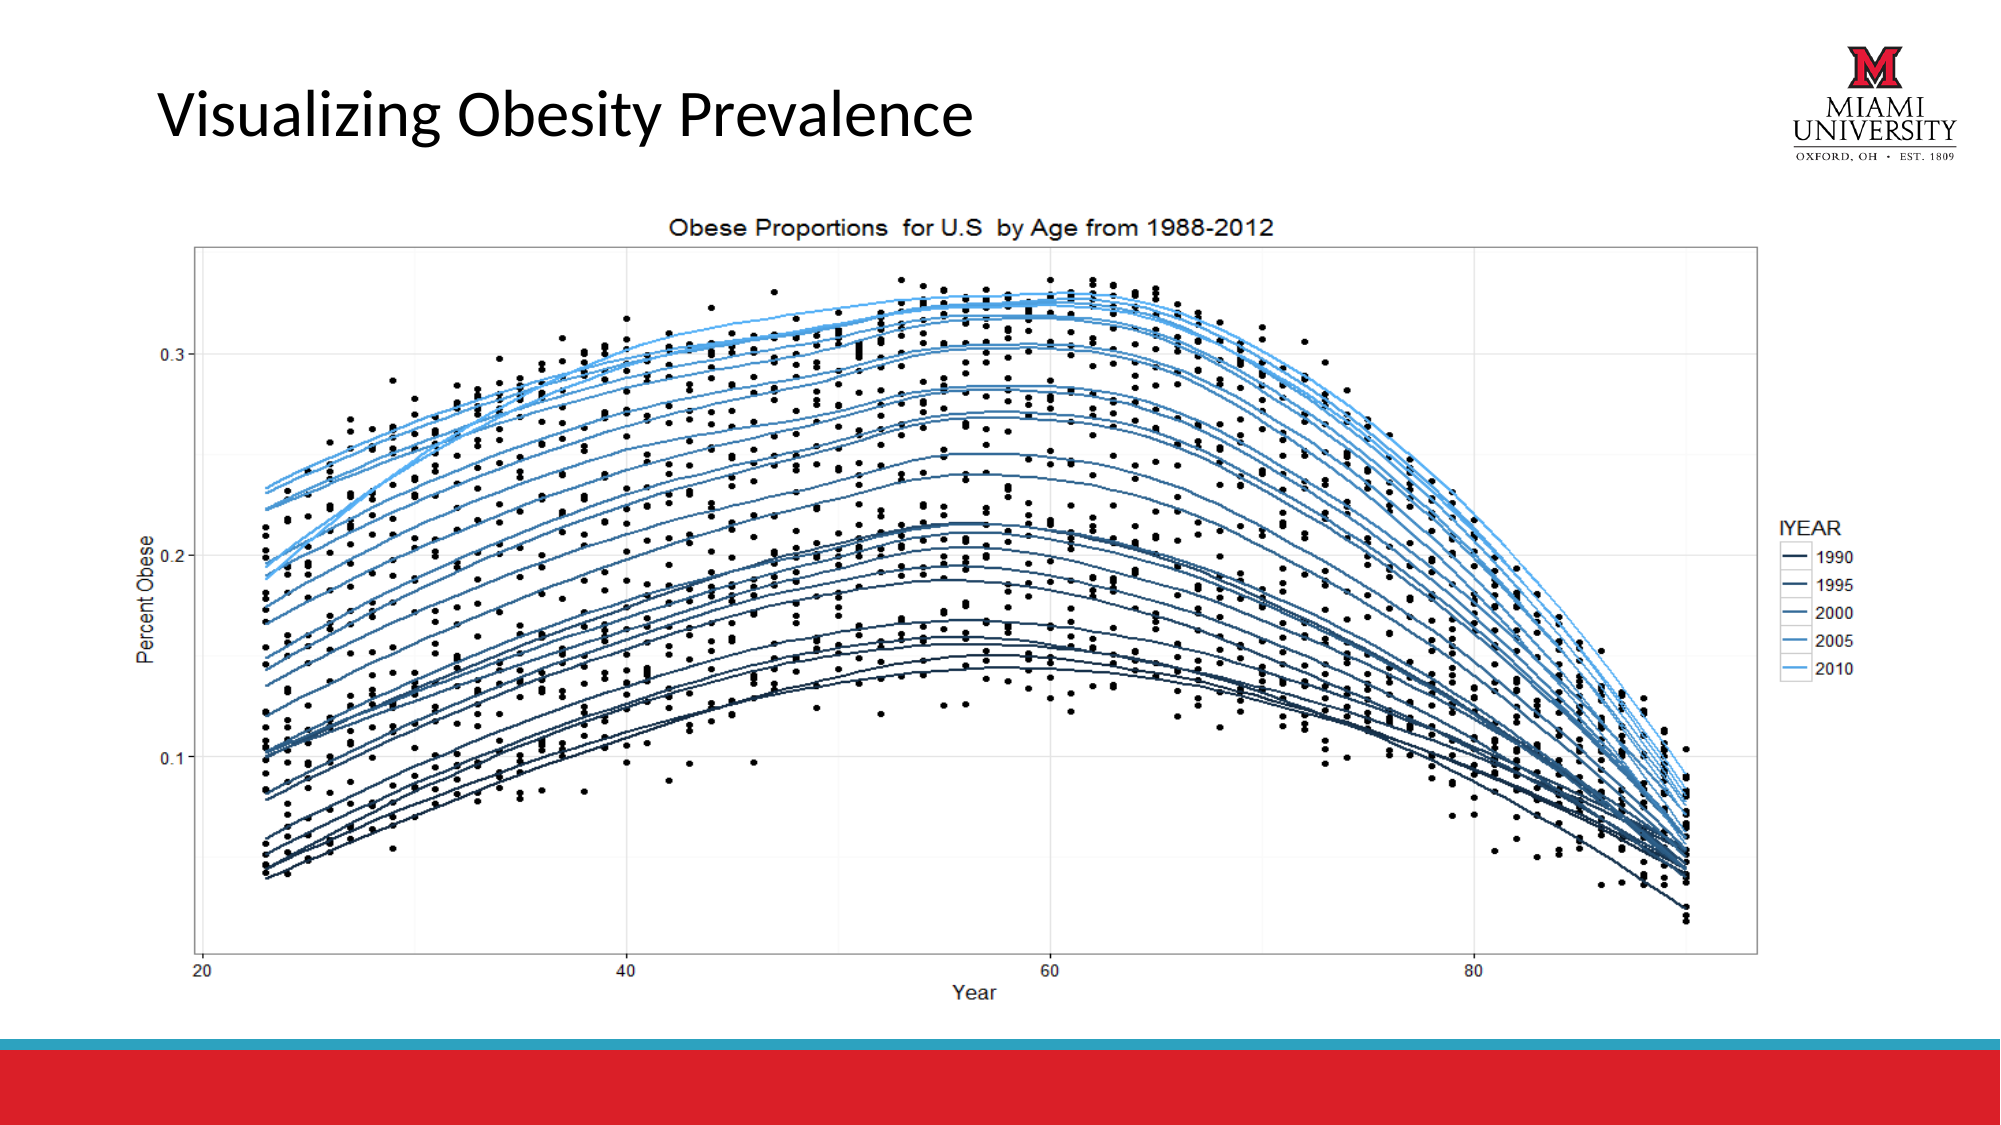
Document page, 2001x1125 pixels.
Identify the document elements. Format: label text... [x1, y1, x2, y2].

picture [118, 208, 1888, 1013]
text_box Visualizing Obesity Prevalence [142, 62, 1411, 158]
picture [1784, 39, 1966, 167]
